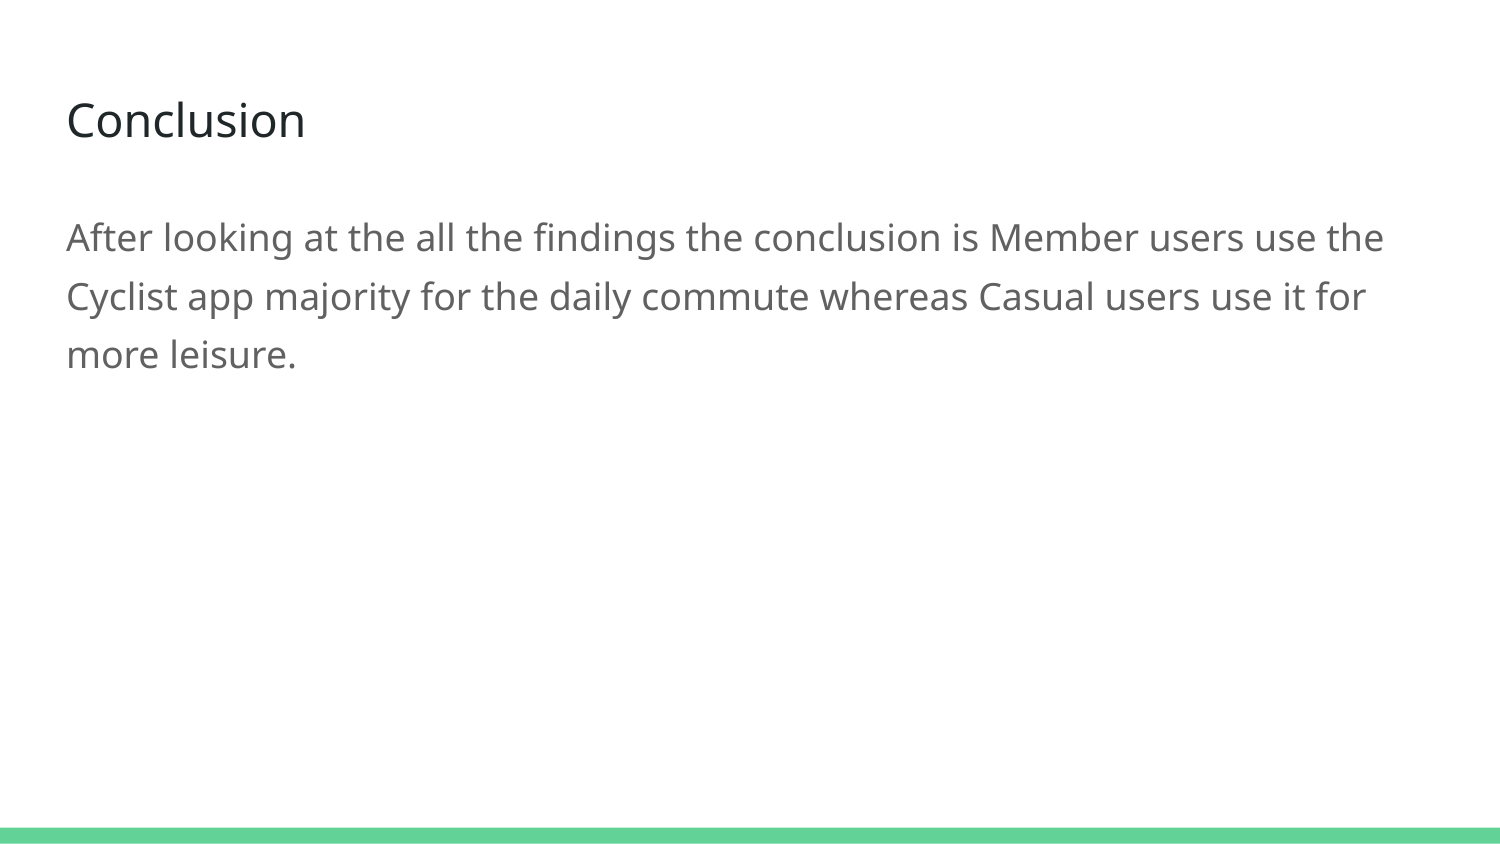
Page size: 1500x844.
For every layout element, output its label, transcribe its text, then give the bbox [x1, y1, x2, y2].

list After looking at the all the findings the conclusion is Member users use the Cyclist app majority for the daily commute whereas Casual users use it for more leisure. [51, 189, 1449, 750]
title Conclusion [51, 72, 1449, 167]
